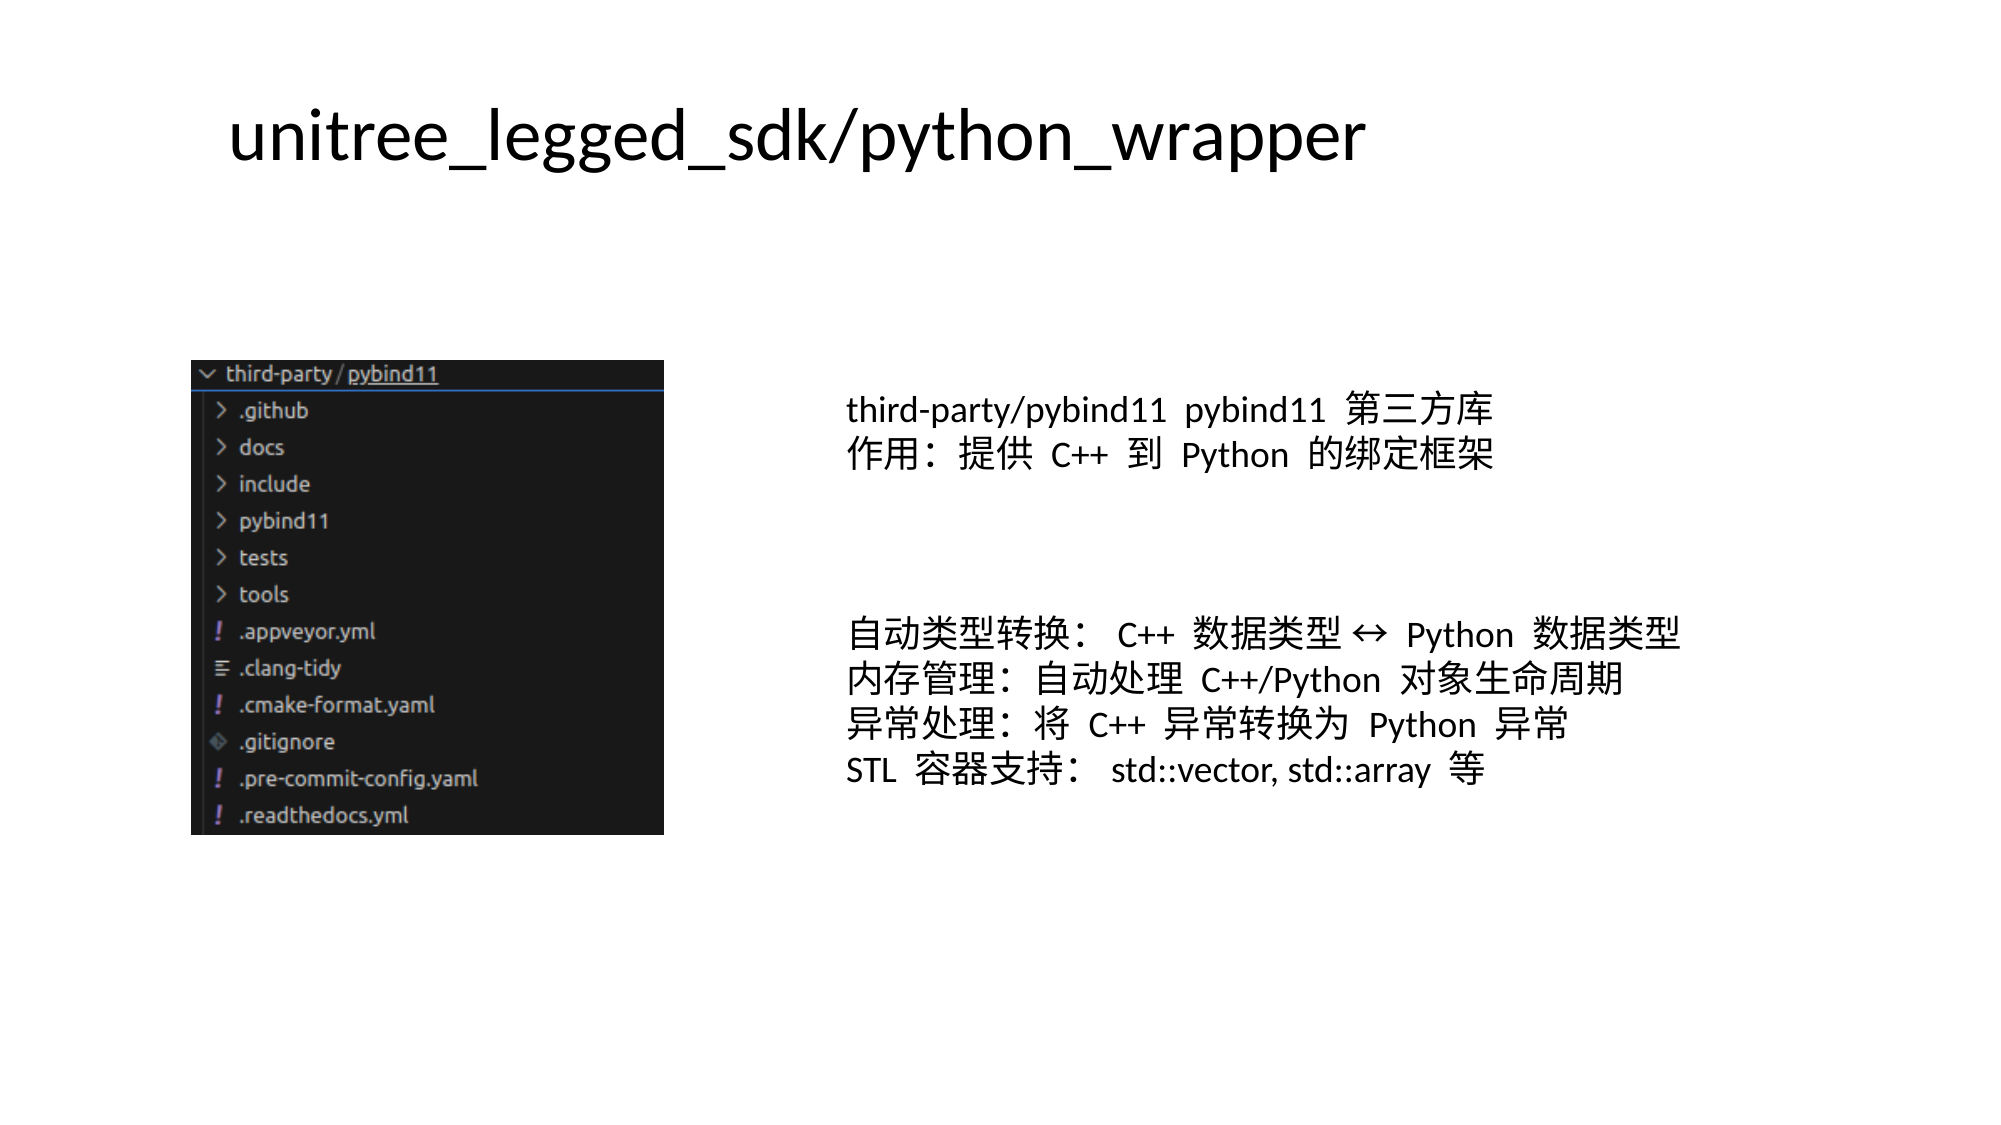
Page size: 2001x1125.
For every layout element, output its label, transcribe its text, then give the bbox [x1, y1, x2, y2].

text_box third-party/pybind11 pybind11 第三方库 作用：提供 C++ 到 Python 的绑定框架 [831, 378, 1636, 528]
text_box unitree_legged_sdk/python_wrapper [214, 78, 1574, 184]
text_box 自动类型转换：C++ 数据类型 ↔ Python 数据类型 内存管理：自动处理 C++/Python 对象生命周期 异常处理：将 C++ 异常转换为 Python 异常 STL 容器支持：std::vector, std::array 等 [831, 602, 1976, 798]
picture [191, 360, 665, 835]
